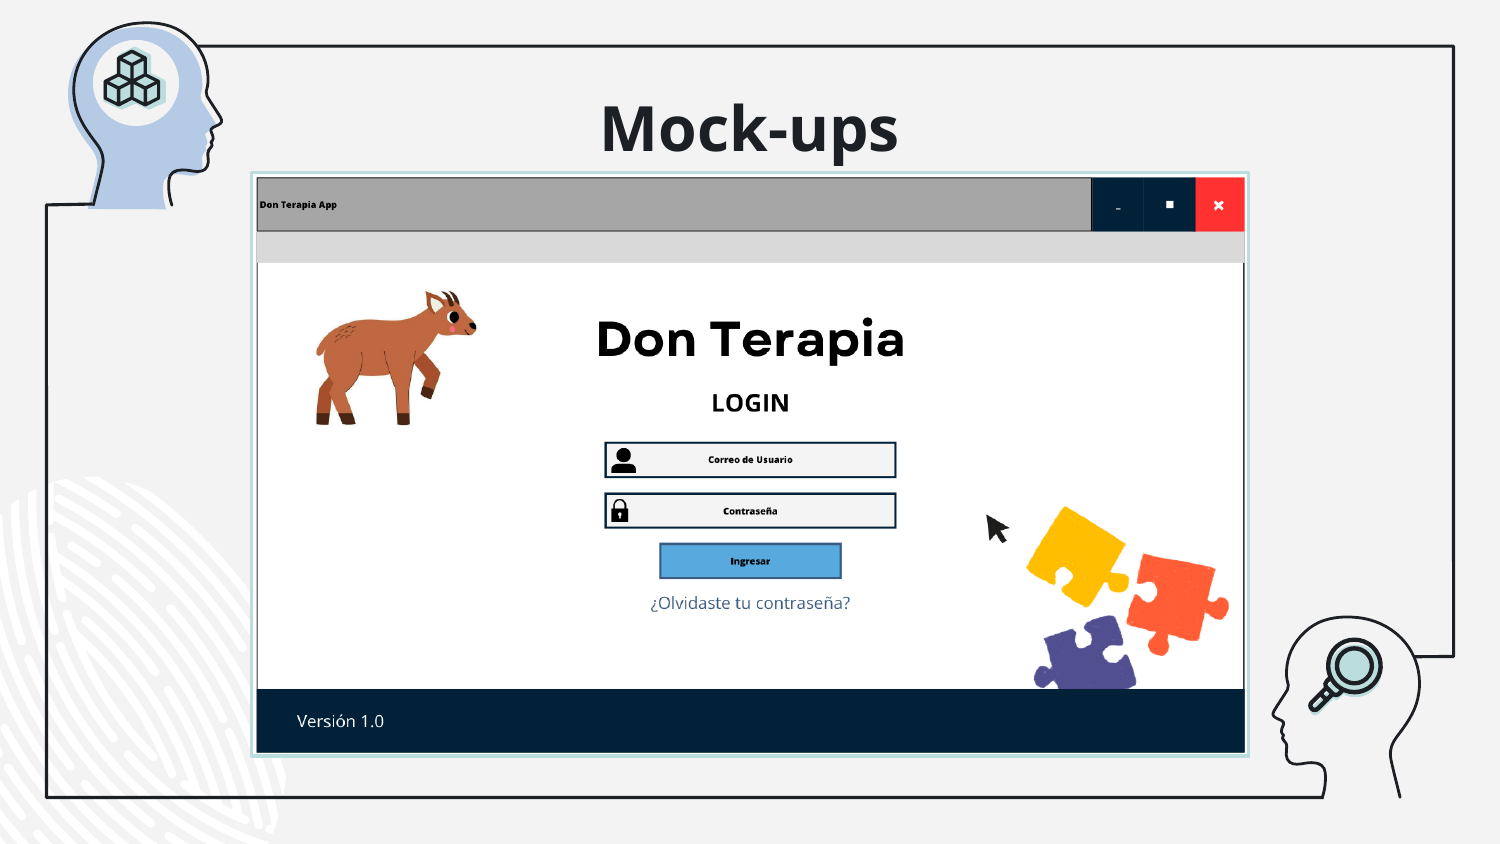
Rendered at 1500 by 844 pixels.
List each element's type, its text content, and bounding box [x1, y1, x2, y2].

picture [252, 173, 1248, 755]
title Mock-ups [118, 74, 1382, 169]
